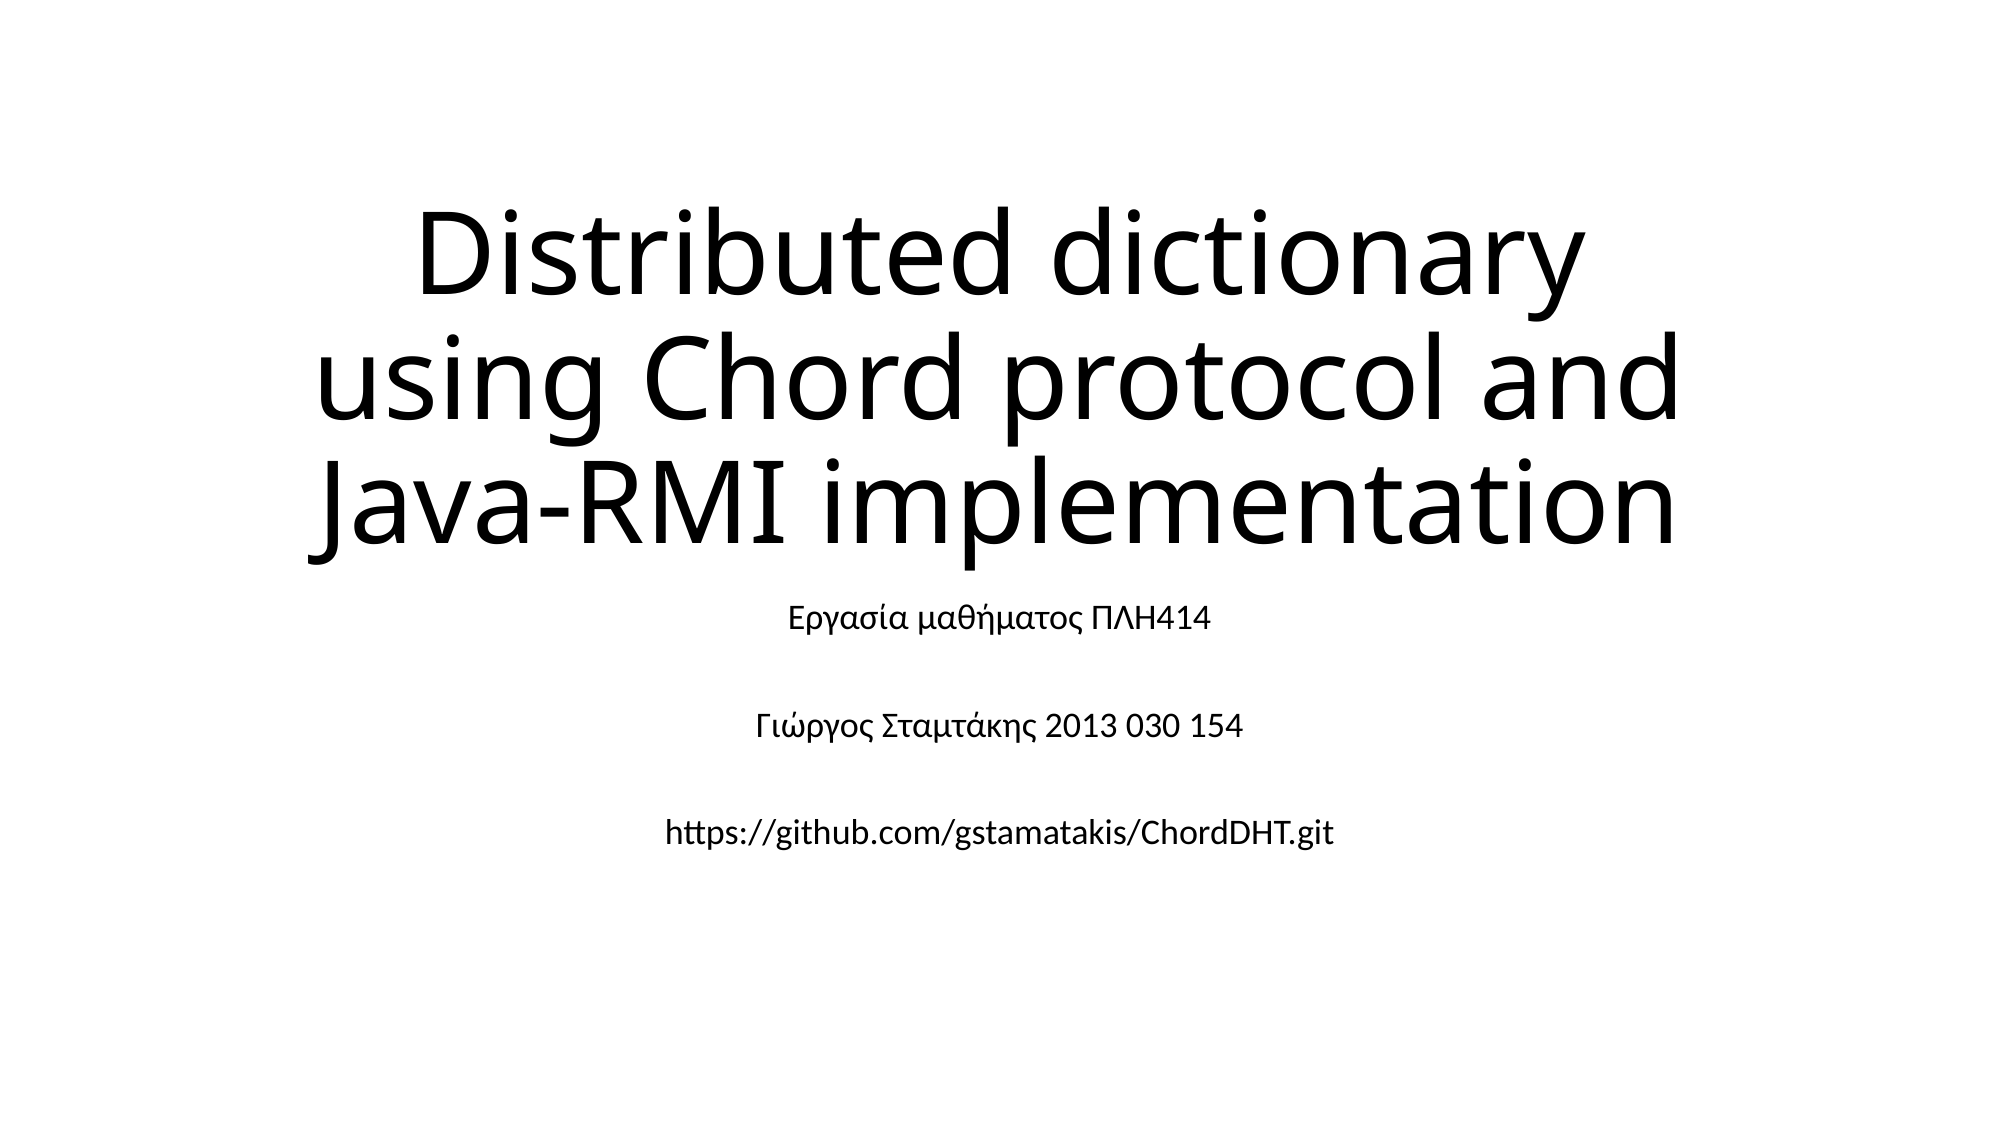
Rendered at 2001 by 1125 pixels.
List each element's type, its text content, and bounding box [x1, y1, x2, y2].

title Distributed dictionary using Chord protocol and Java-RMI implementation [249, 184, 1750, 576]
subtitle Εργασία μαθήματος ΠΛΗ414 Γιώργος Σταμτάκης 2013 030 154 https://github.com/gstamatakis/ChordDHT.git [249, 590, 1750, 863]
